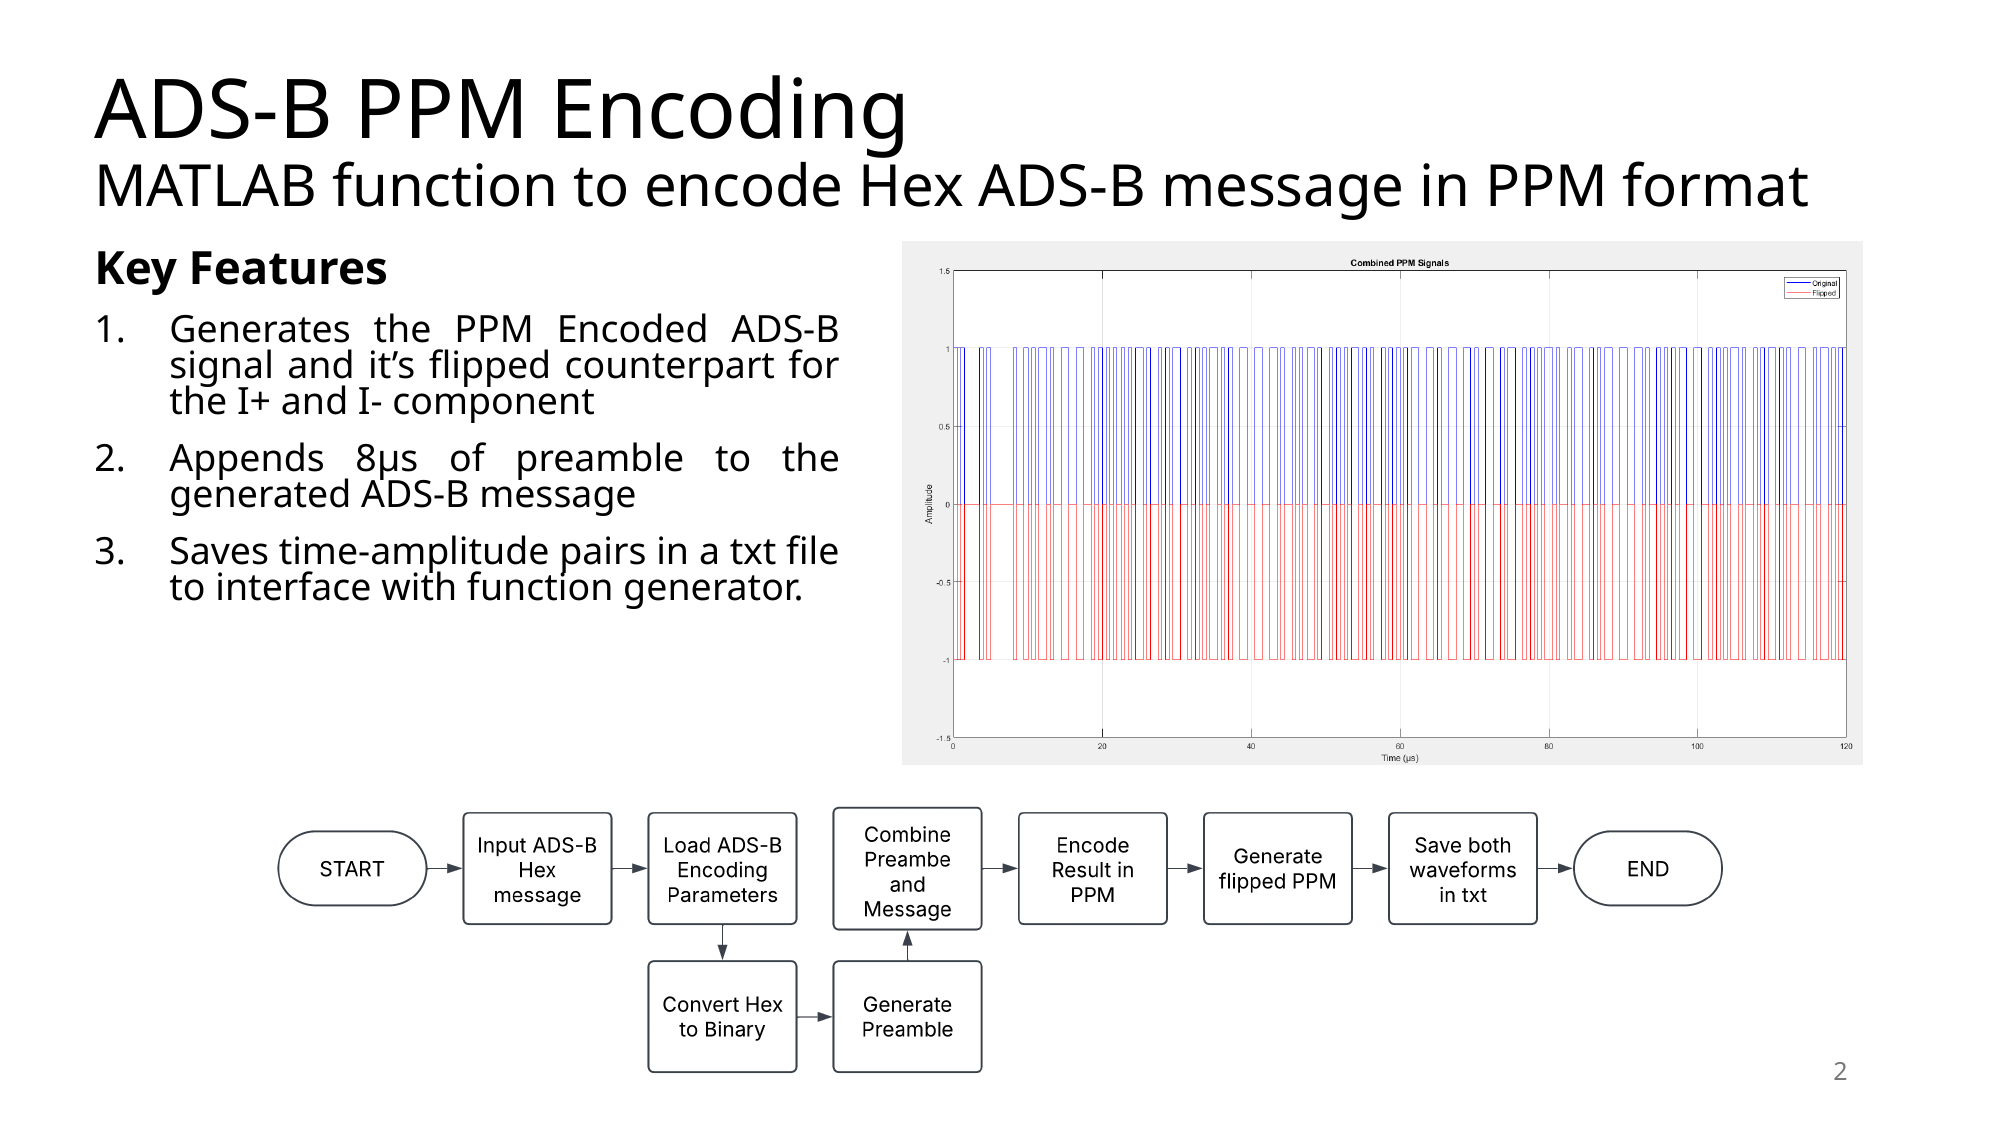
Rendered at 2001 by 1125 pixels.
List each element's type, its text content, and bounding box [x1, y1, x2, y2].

list Key Features Generates the PPM Encoded ADS-B signal and it’s flipped counterpart for the I+ and I- component Appends 8μs of preamble to the generated ADS-B message Saves time-amplitude pairs in a txt file to interface with function generator. [79, 241, 856, 1014]
picture [902, 241, 1863, 765]
title ADS-B PPM Encoding MATLAB function to encode Hex ADS-B message in PPM format [79, 59, 1863, 242]
picture [241, 770, 1759, 1110]
slide_number 2 [1759, 1042, 1863, 1103]
